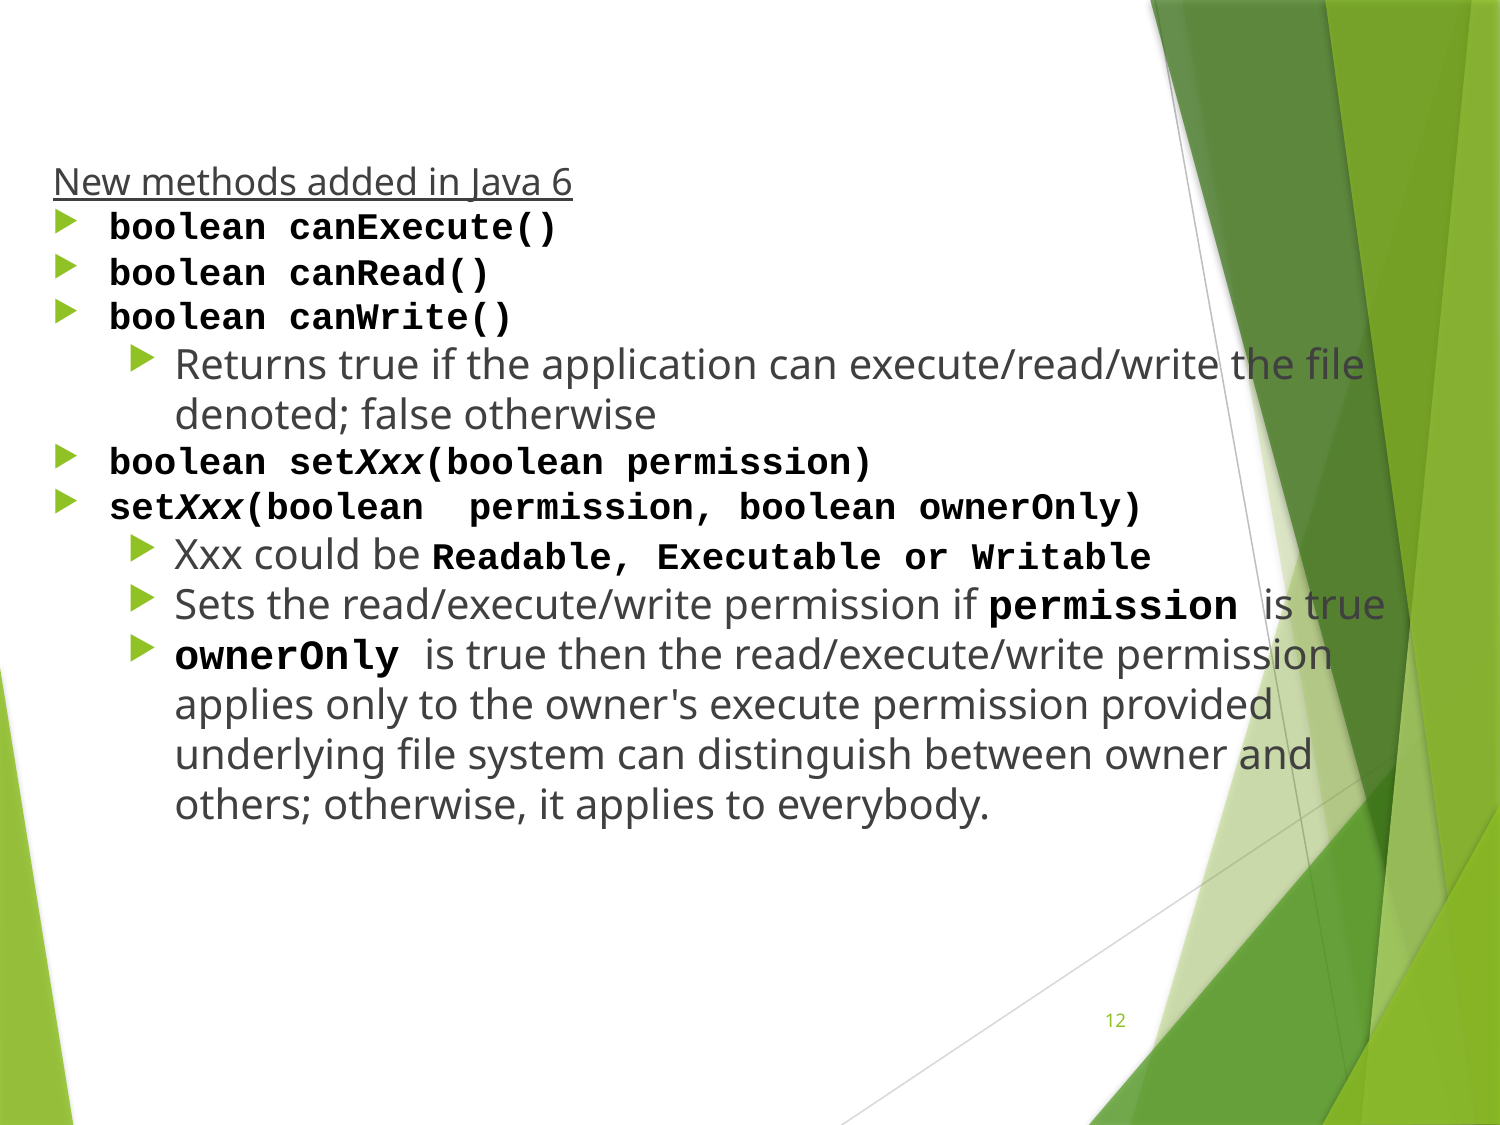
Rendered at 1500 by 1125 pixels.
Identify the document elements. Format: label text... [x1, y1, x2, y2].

slide_number 12 [1057, 991, 1142, 1051]
list New methods added in Java 6 boolean canExecute() boolean canRead() boolean canWrite() Returns true if the application can execute/read/write the file denoted; false otherwise boolean setXxx(boolean permission) setXxx(boolean permission, boolean ownerOnly) Xxx could be Readable, Executable or Writable Sets the read/execute/write permission if permission is true ownerOnly is true then the read/execute/write permission applies only to the owner's execute permission provided underlying file system can distinguish between owner and others; otherwise, it applies to everybody. [37, 149, 1450, 1088]
